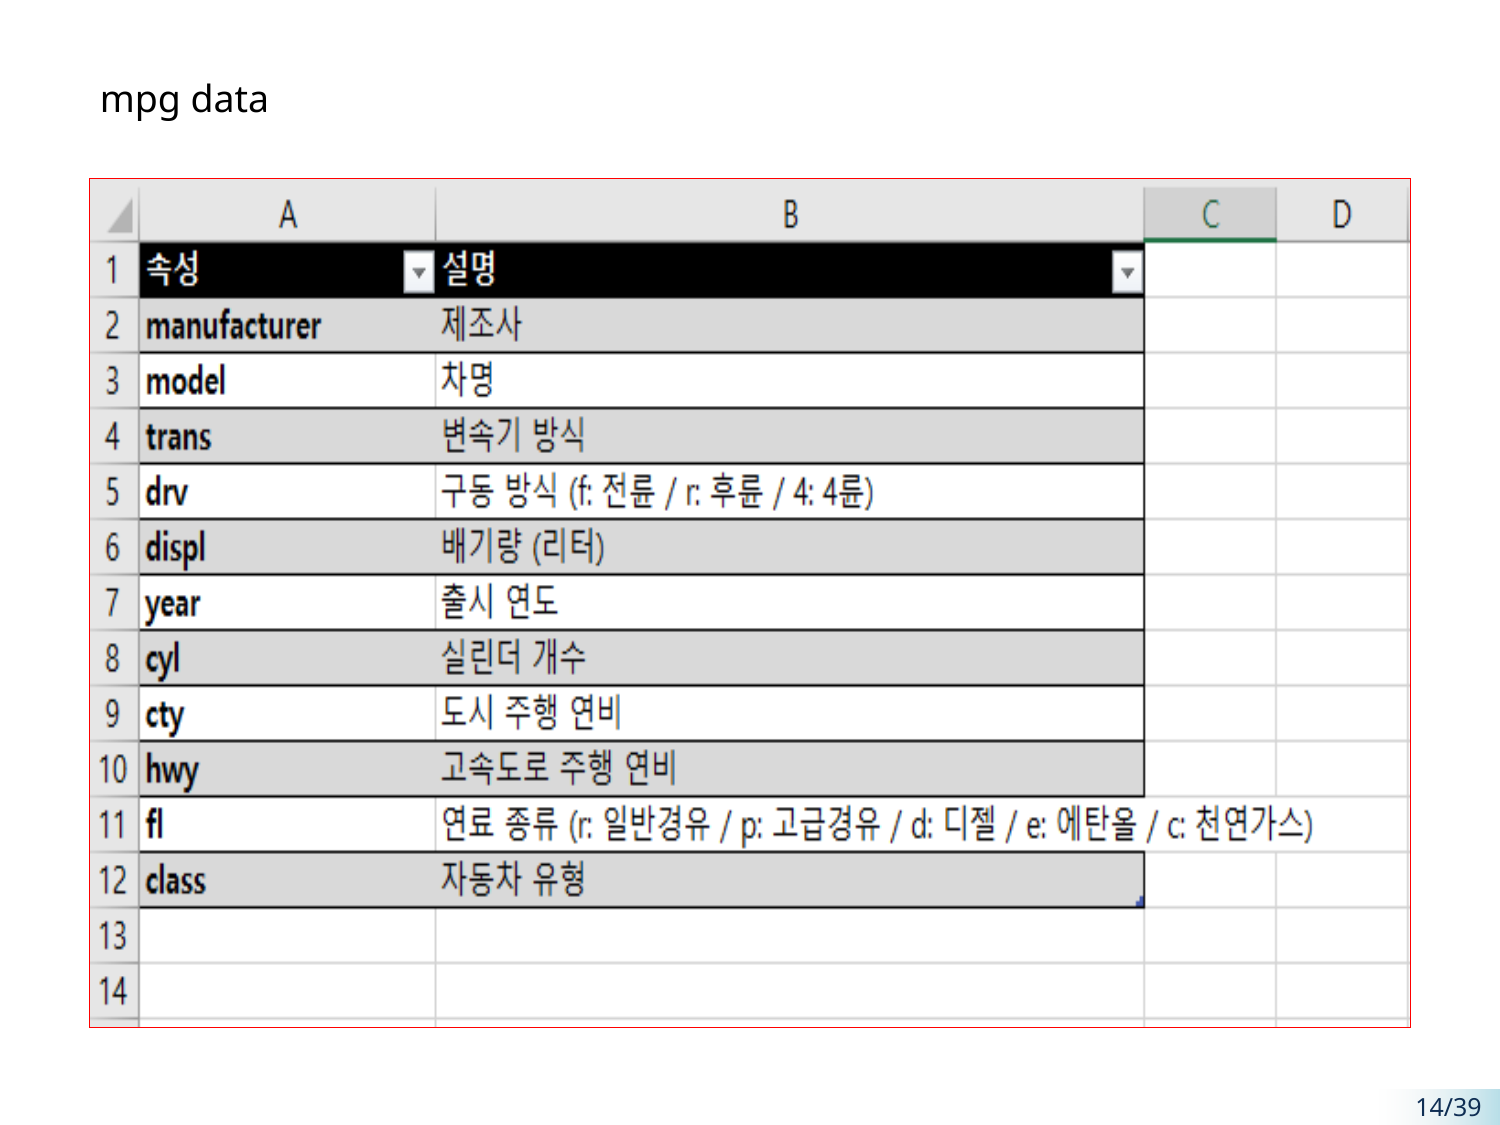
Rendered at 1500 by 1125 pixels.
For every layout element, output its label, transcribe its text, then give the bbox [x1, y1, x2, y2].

picture [88, 178, 1411, 1028]
text_box mpg data [85, 67, 284, 128]
